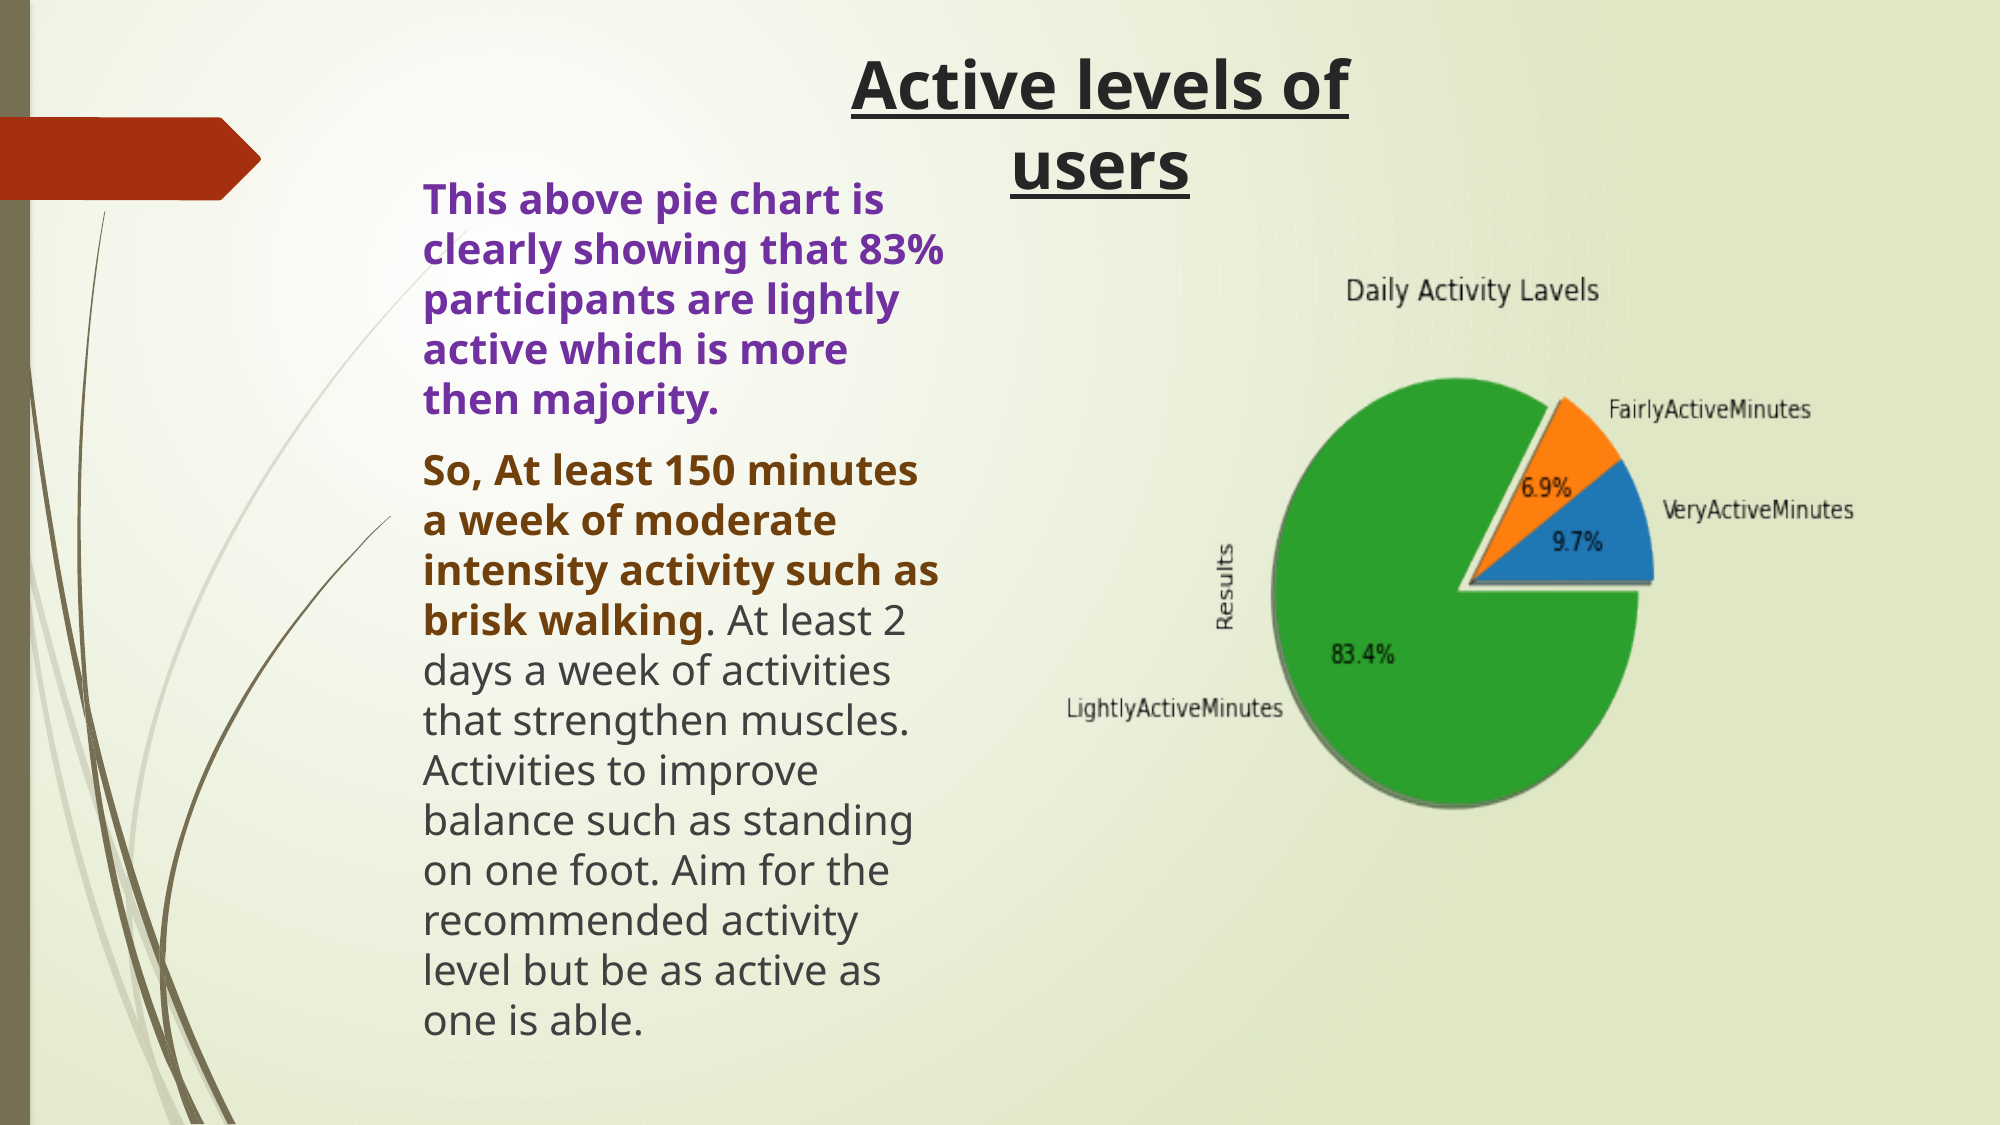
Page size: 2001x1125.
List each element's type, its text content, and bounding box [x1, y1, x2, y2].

list This above pie chart is clearly showing that 83% participants are lightly active which is more then majority. So, At least 150 minutes a week of moderate intensity activity such as brisk walking. At least 2 days a week of activities that strengthen muscles. Activities to improve balance such as standing on one foot. Aim for the recommended activity level but be as active as one is able. [407, 165, 968, 1075]
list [1052, 259, 1872, 865]
title Active levels of users [812, 49, 1388, 211]
